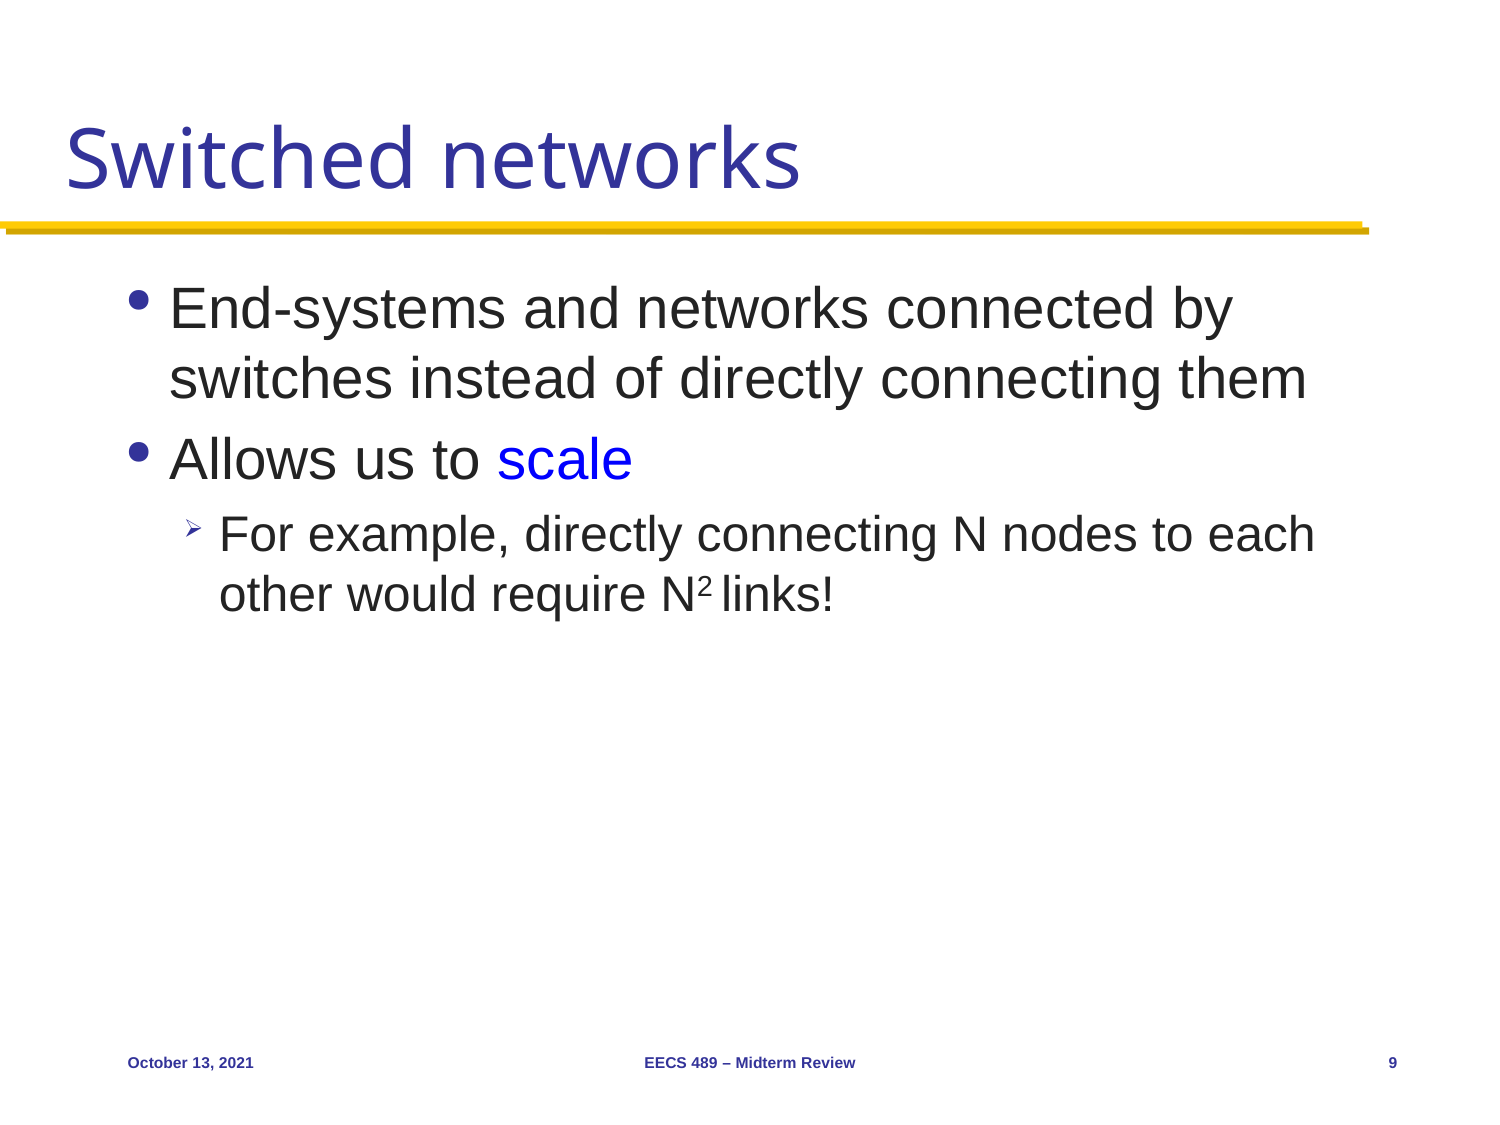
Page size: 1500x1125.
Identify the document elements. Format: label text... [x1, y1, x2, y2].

list End-systems and networks connected by switches instead of directly connecting them Allows us to scale For example, directly connecting N nodes to each other would require N2 links! [112, 262, 1413, 988]
footer EECS 489 – Midterm Review [512, 1024, 988, 1101]
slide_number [112, 1024, 426, 1101]
slide_number 9 [1312, 1024, 1413, 1101]
title Switched networks [49, 24, 1451, 213]
